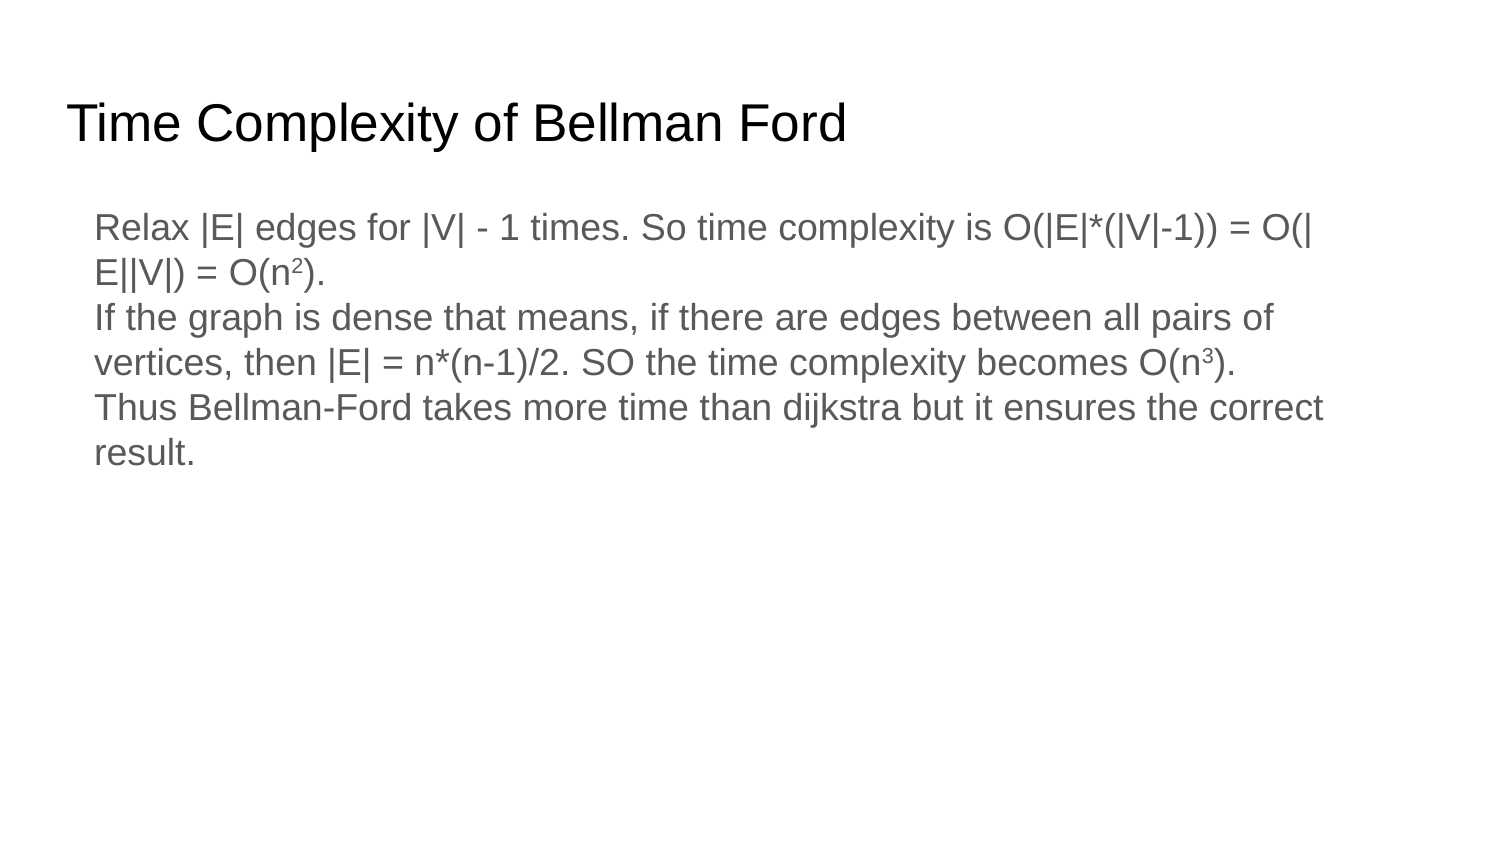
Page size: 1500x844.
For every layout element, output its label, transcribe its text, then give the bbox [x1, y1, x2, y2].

text_box Relax |E| edges for |V| - 1 times. So time complexity is O(|E|*(|V|-1)) = O(|E||V|) = O(n2). If the graph is dense that means, if there are edges between all pairs of vertices, then |E| = n*(n-1)/2. SO the time complexity becomes O(n3). Thus Bellman-Ford takes more time than dijkstra but it ensures the correct result. [79, 187, 1350, 523]
title Time Complexity of Bellman Ford [51, 72, 1449, 167]
